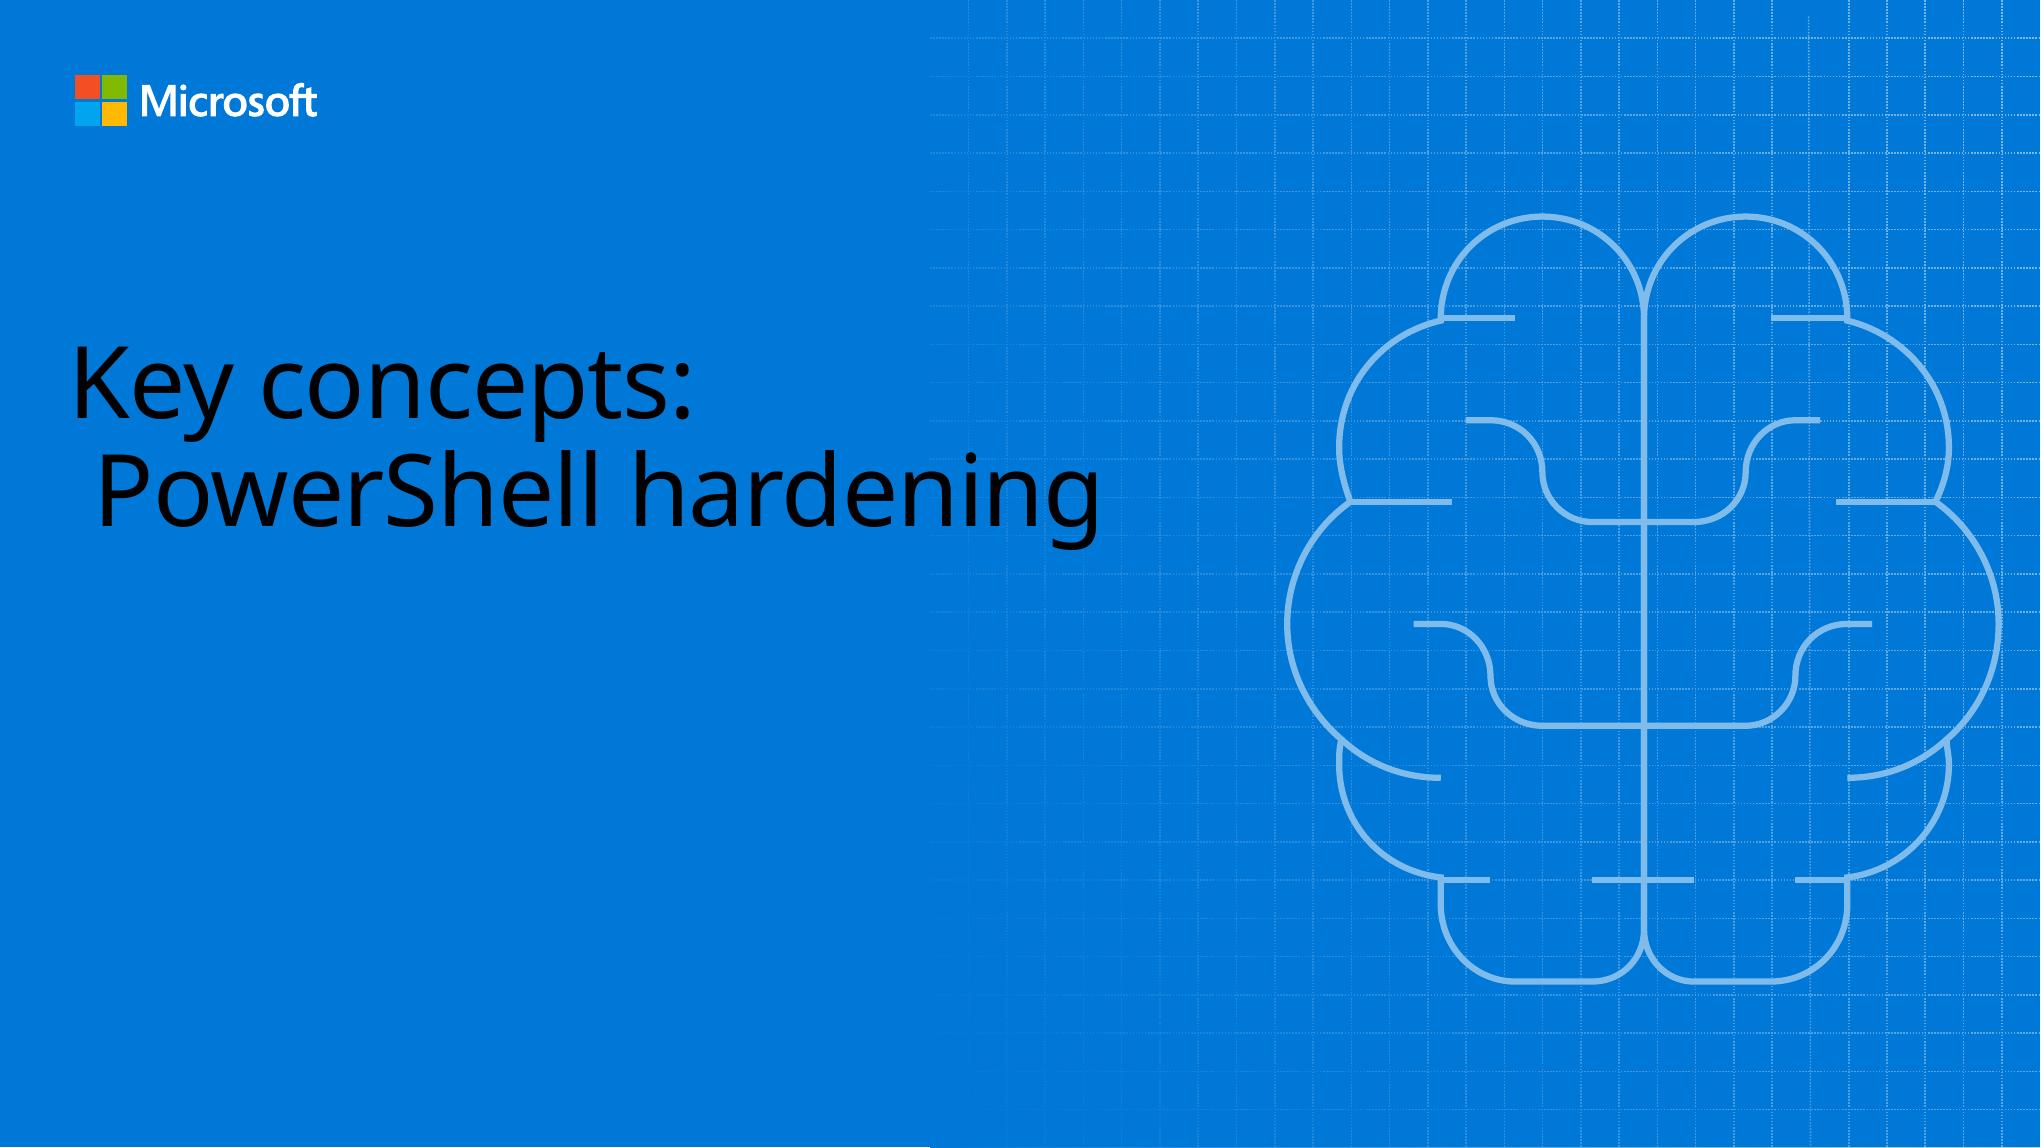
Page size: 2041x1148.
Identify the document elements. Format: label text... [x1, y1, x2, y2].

title Key concepts: PowerShell hardening [45, 317, 1396, 619]
